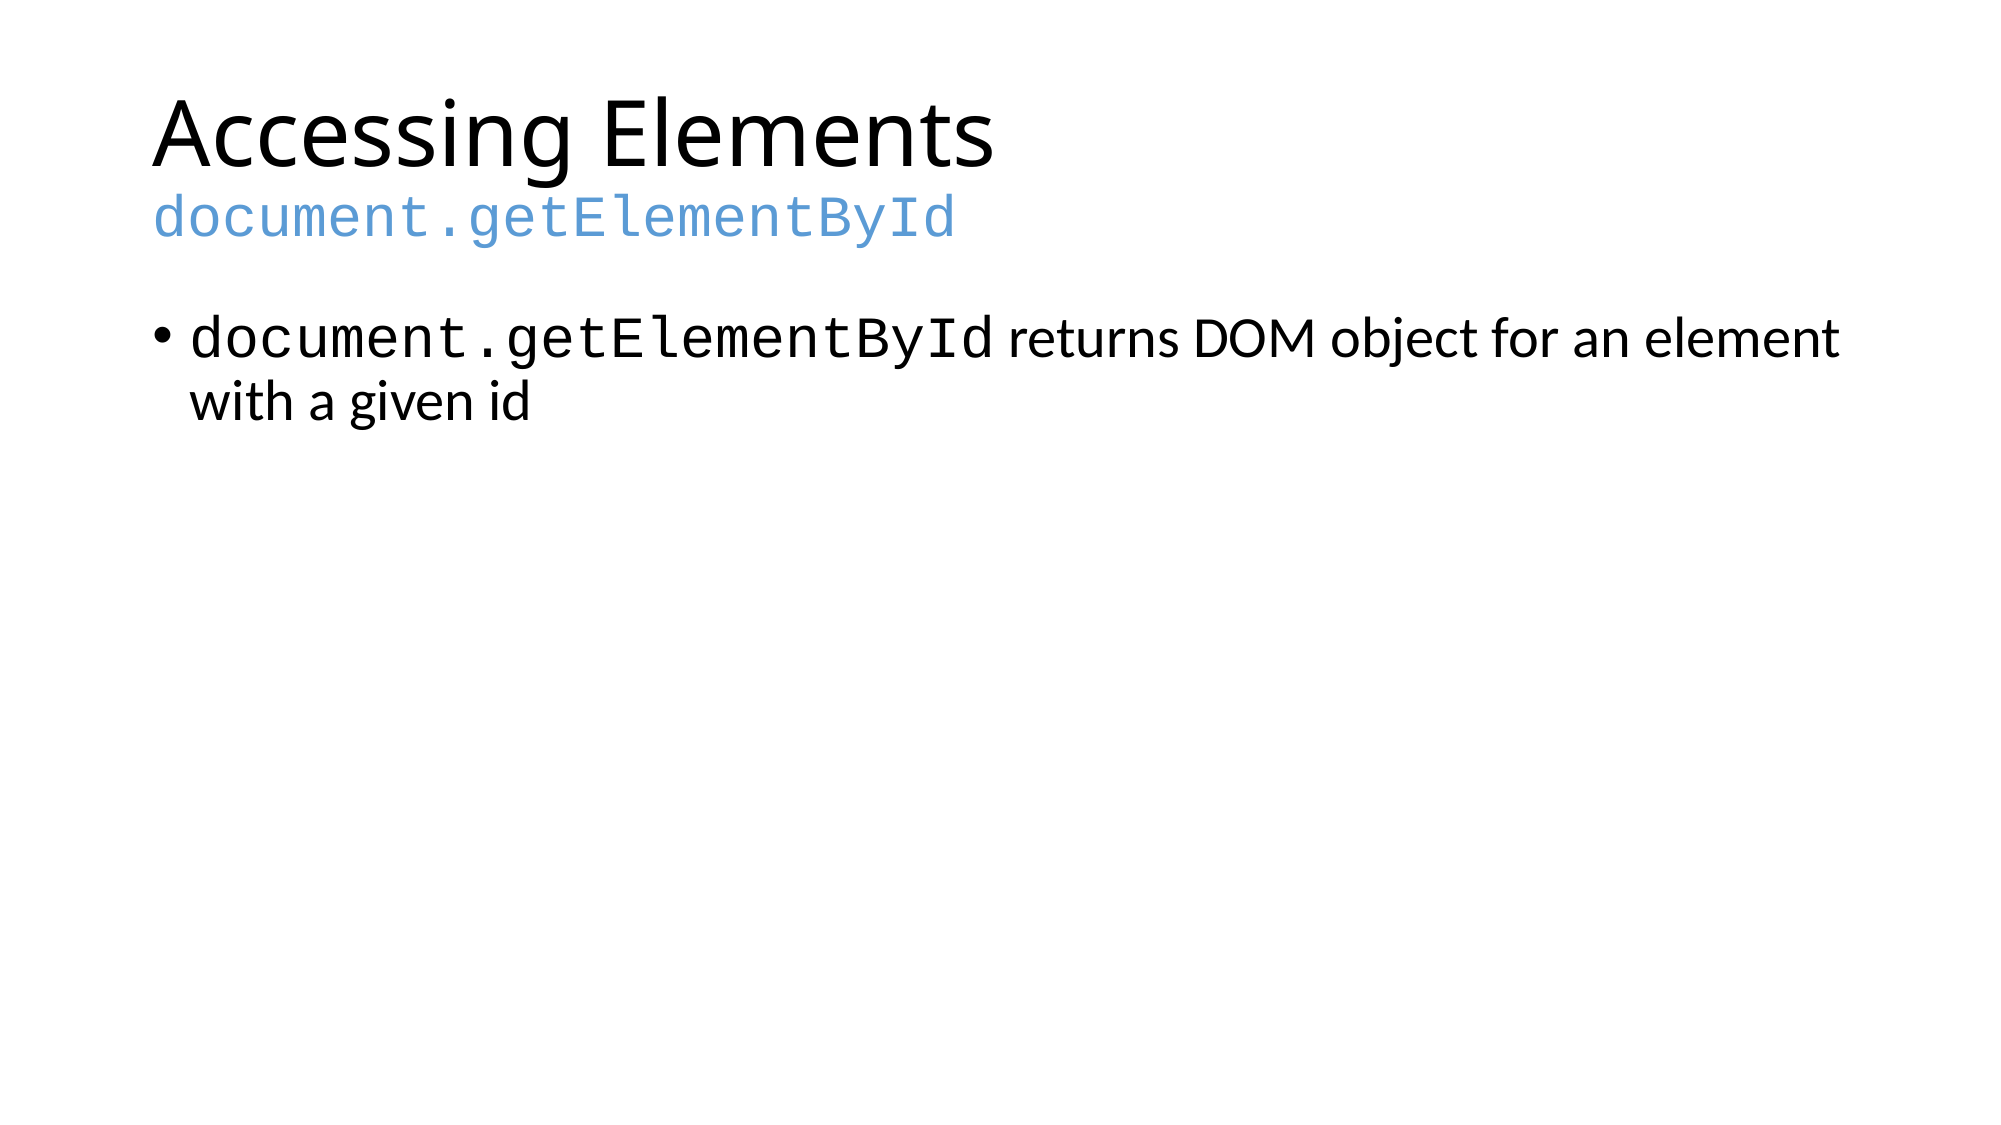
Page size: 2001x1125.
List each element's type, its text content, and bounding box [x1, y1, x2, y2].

title Accessing Elements document.getElementById [137, 59, 1863, 278]
list document.getElementById returns DOM object for an element with a given id [137, 299, 1863, 1014]
